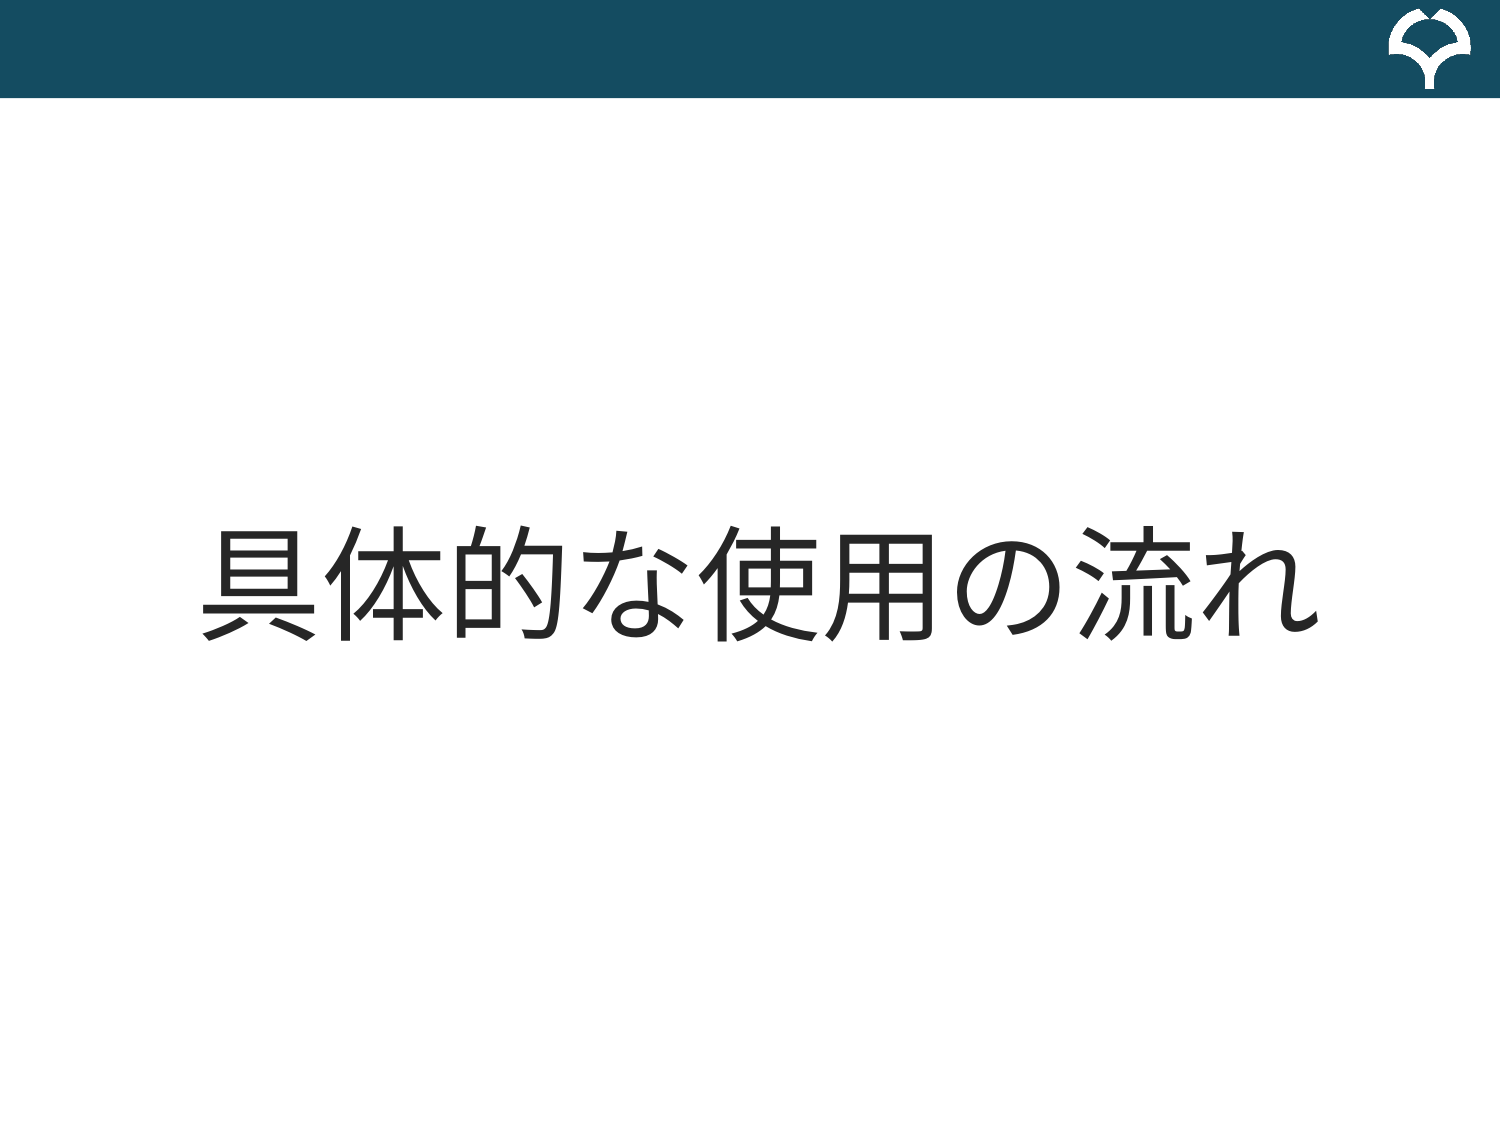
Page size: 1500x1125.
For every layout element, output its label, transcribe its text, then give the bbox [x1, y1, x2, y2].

text_box 具体的な使用の流れ [181, 499, 1337, 664]
picture [1386, 0, 1473, 99]
